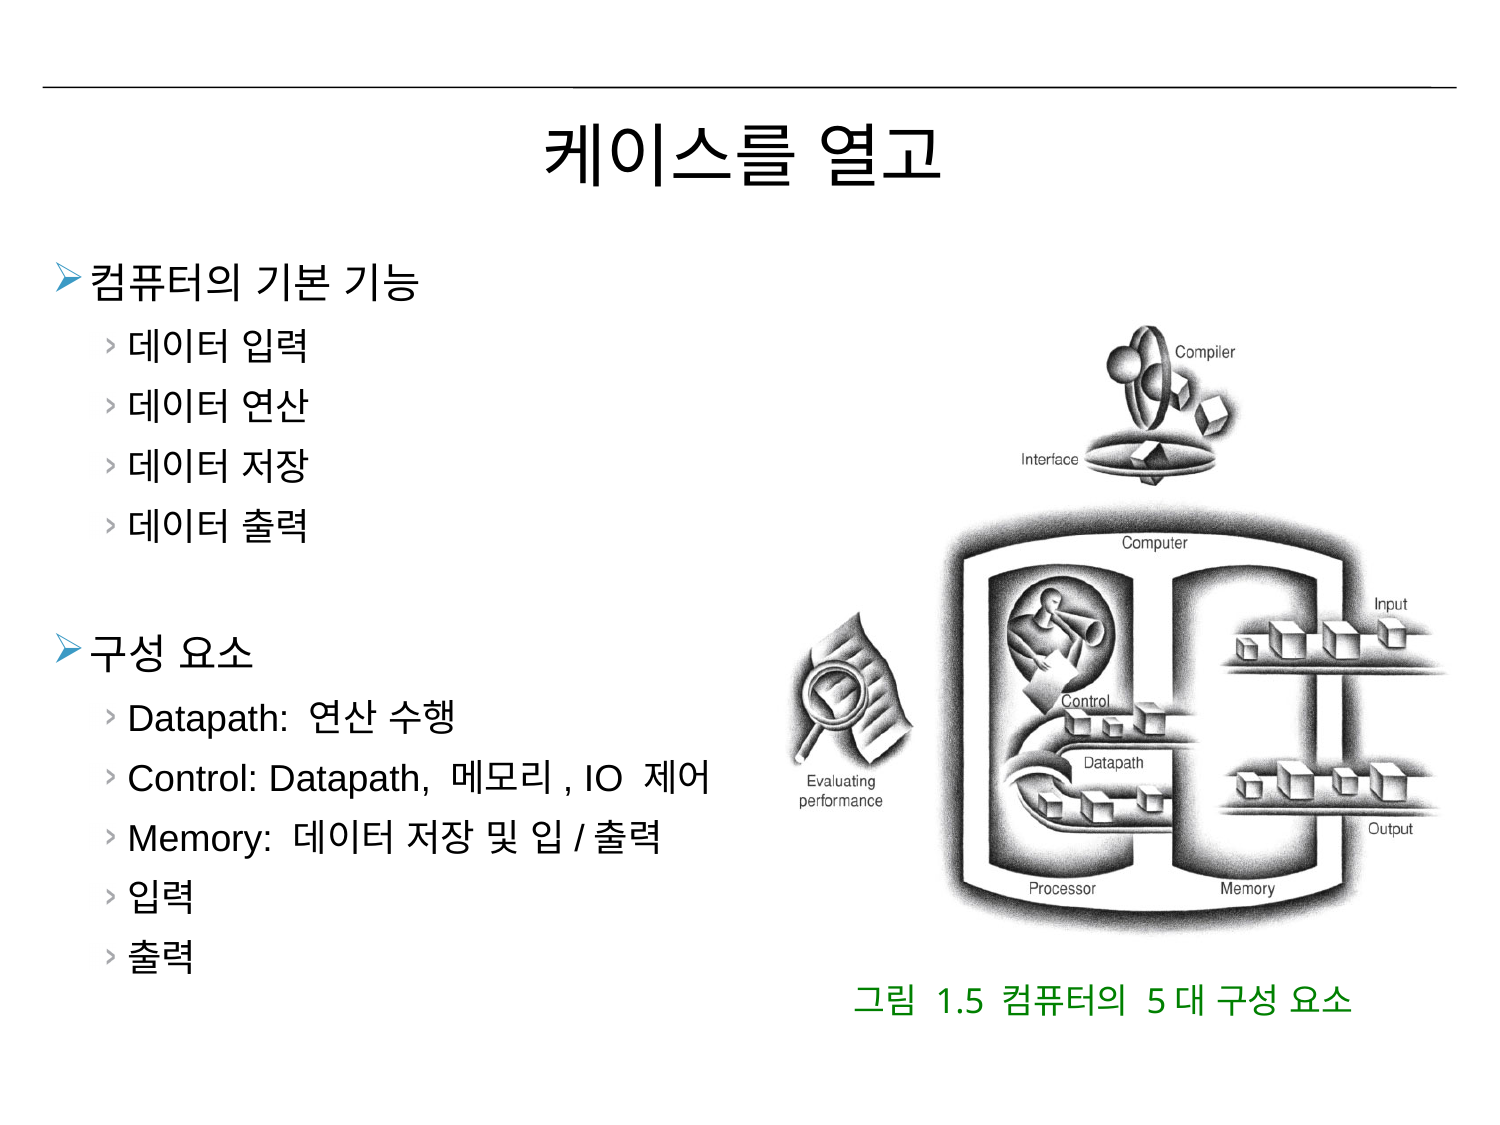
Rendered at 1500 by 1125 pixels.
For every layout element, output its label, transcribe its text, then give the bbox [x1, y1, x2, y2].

picture [89, 703, 116, 730]
picture [89, 512, 116, 539]
title 케이스를 열고 [37, 112, 1450, 238]
picture [770, 312, 1464, 957]
picture [89, 332, 116, 359]
picture [89, 943, 116, 970]
picture [89, 883, 116, 910]
picture [89, 823, 116, 850]
picture [89, 452, 116, 479]
picture [89, 392, 116, 419]
text_box 그림 1.5 컴퓨터의 5대 구성 요소 [840, 972, 1386, 1032]
picture [89, 763, 116, 790]
text_box 컴퓨터의 기본 기능 데이터 입력 데이터 연산 데이터 저장 데이터 출력 구성 요소 Datapath: 연산 수행 Control: Datapath, 메모리, IO 제어 Memory: 데이터 저장 및 입/출력 입력 출력 [37, 249, 1450, 944]
